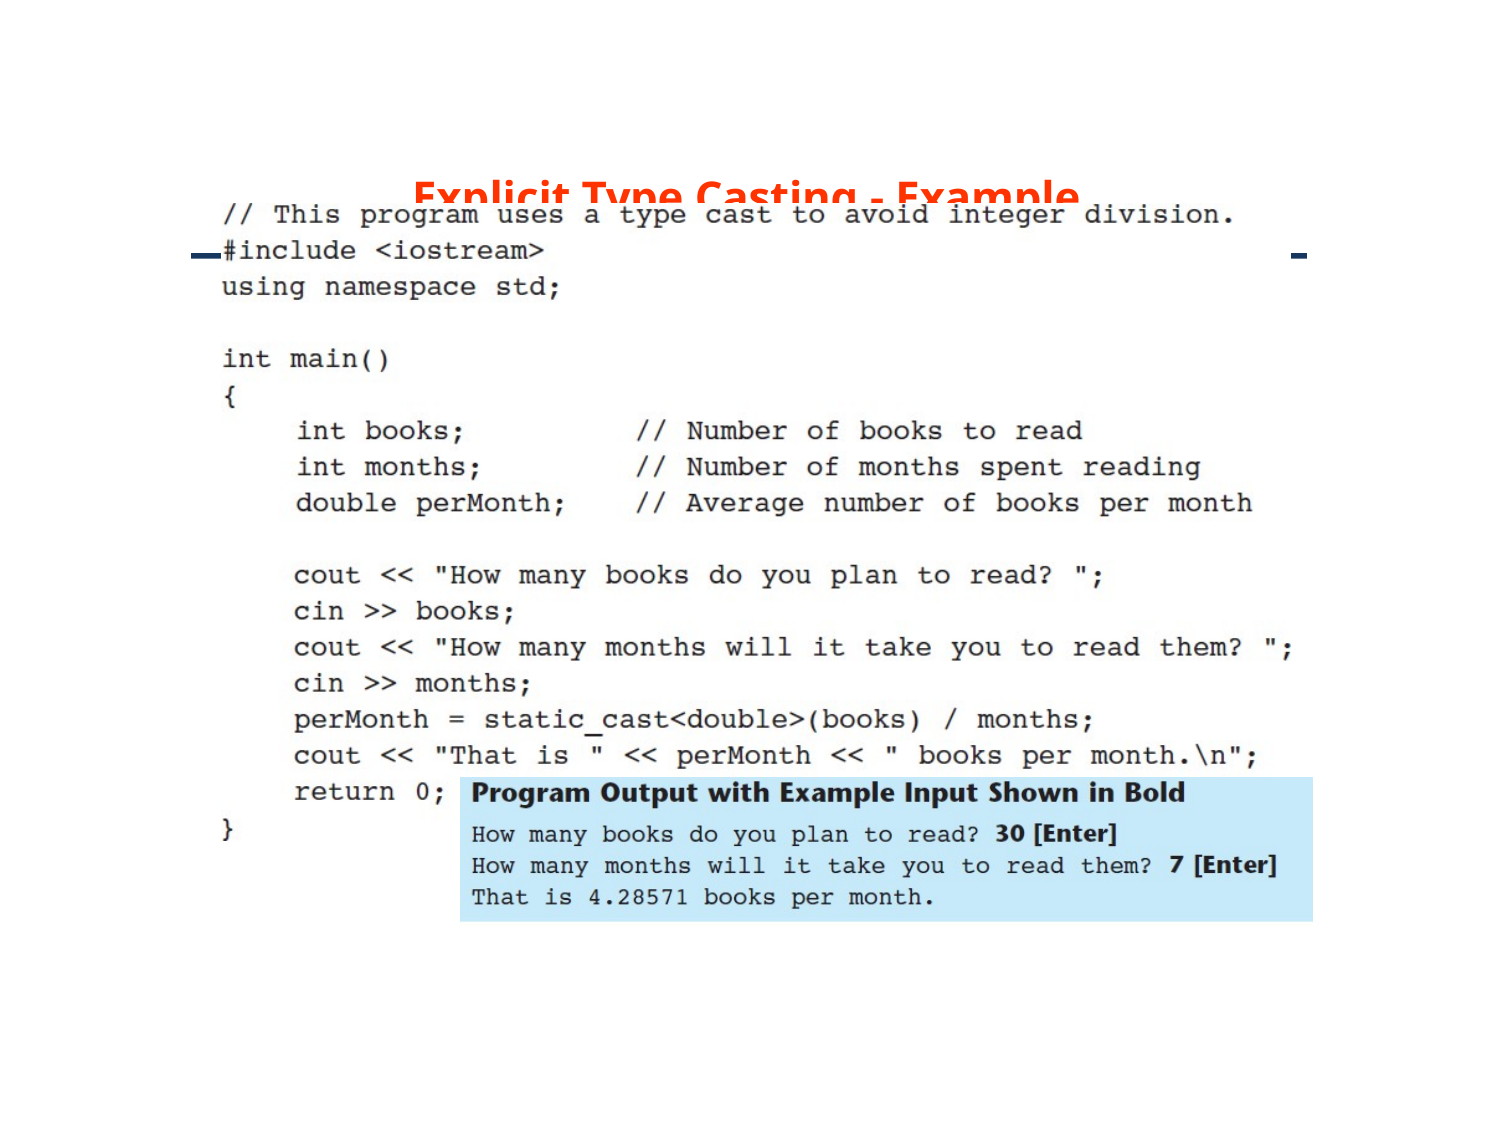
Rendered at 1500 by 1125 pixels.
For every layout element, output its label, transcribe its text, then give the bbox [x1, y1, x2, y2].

text_box [191, 253, 216, 259]
title Explicit Type Casting - Example [306, 100, 1185, 201]
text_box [221, 203, 1313, 926]
